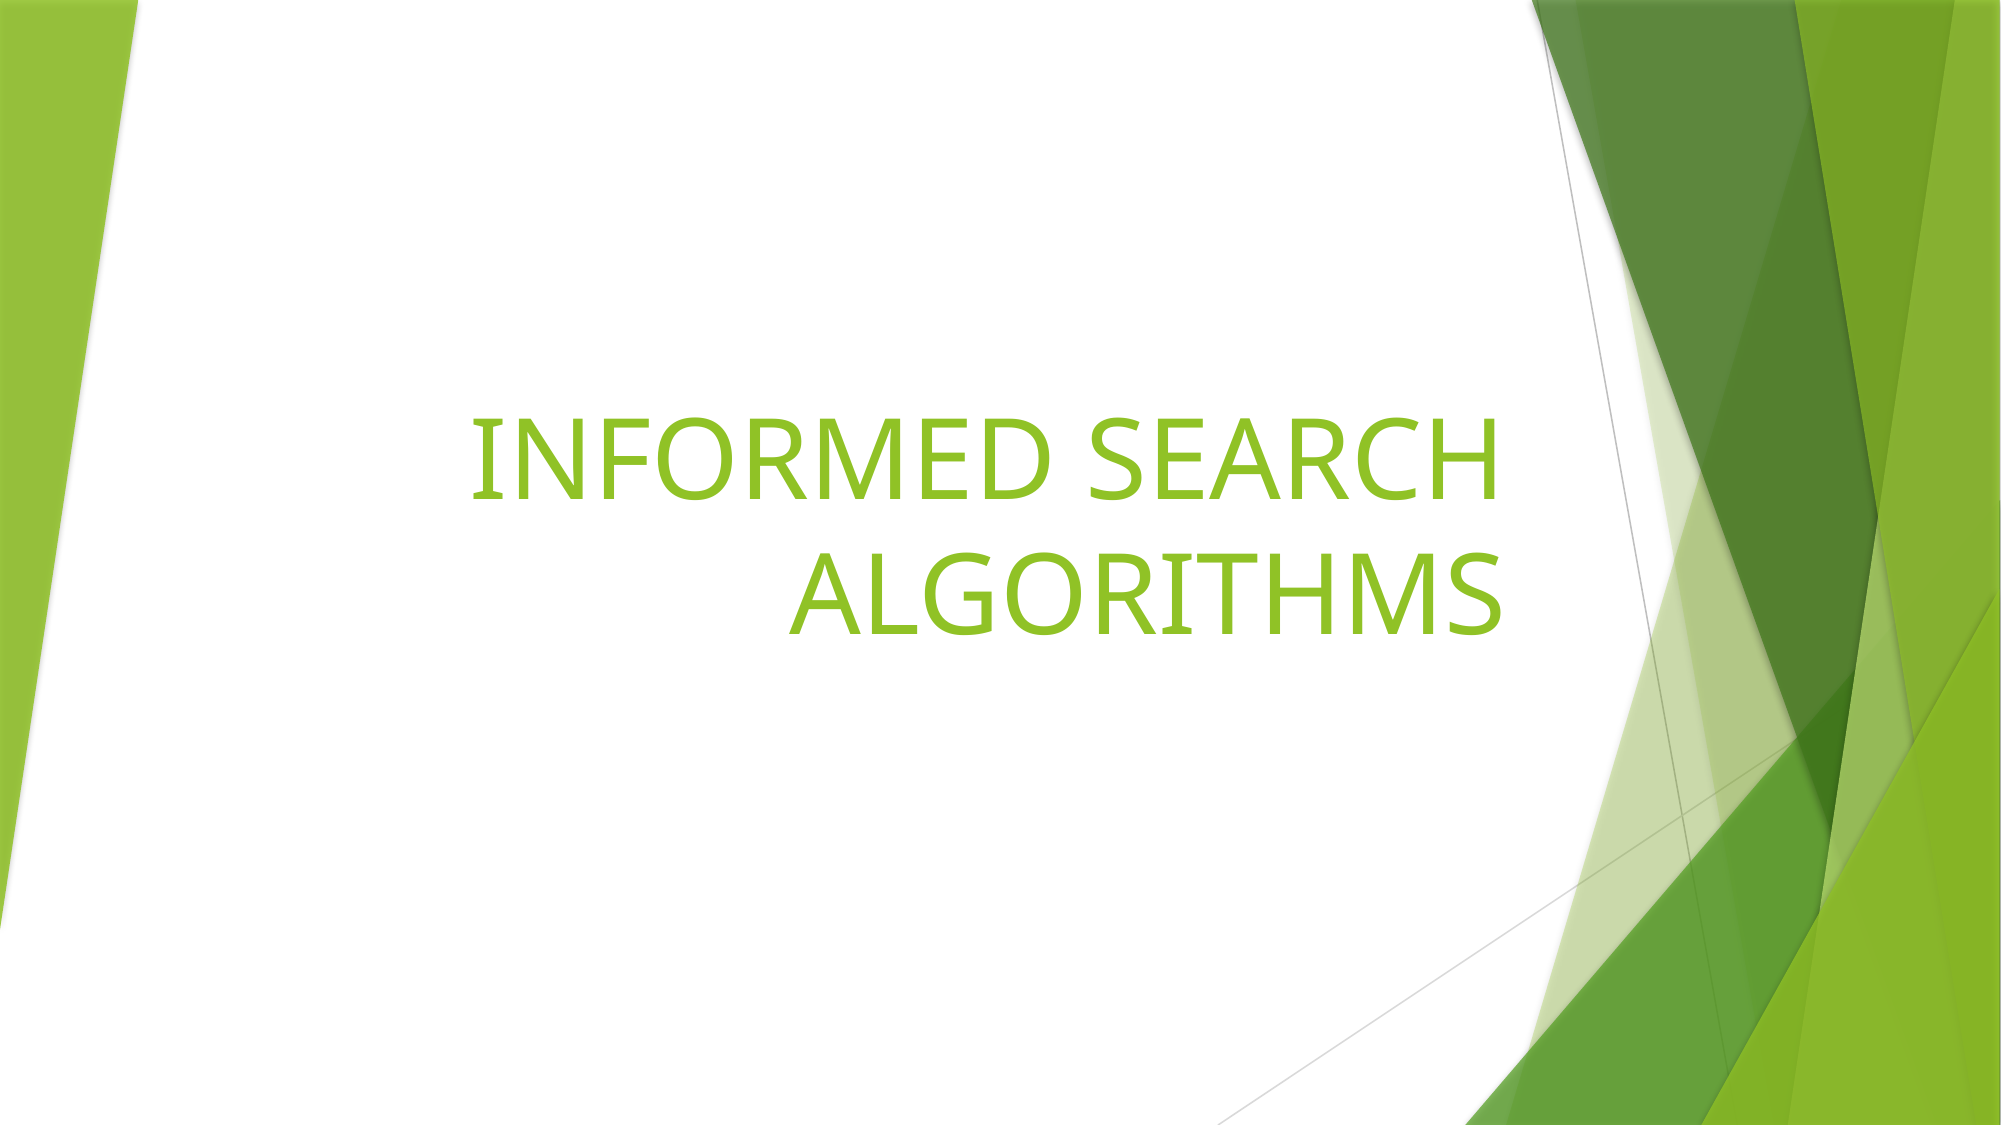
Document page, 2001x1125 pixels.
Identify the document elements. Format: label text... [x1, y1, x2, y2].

title INFORMED SEARCH ALGORITHMS [247, 394, 1522, 665]
